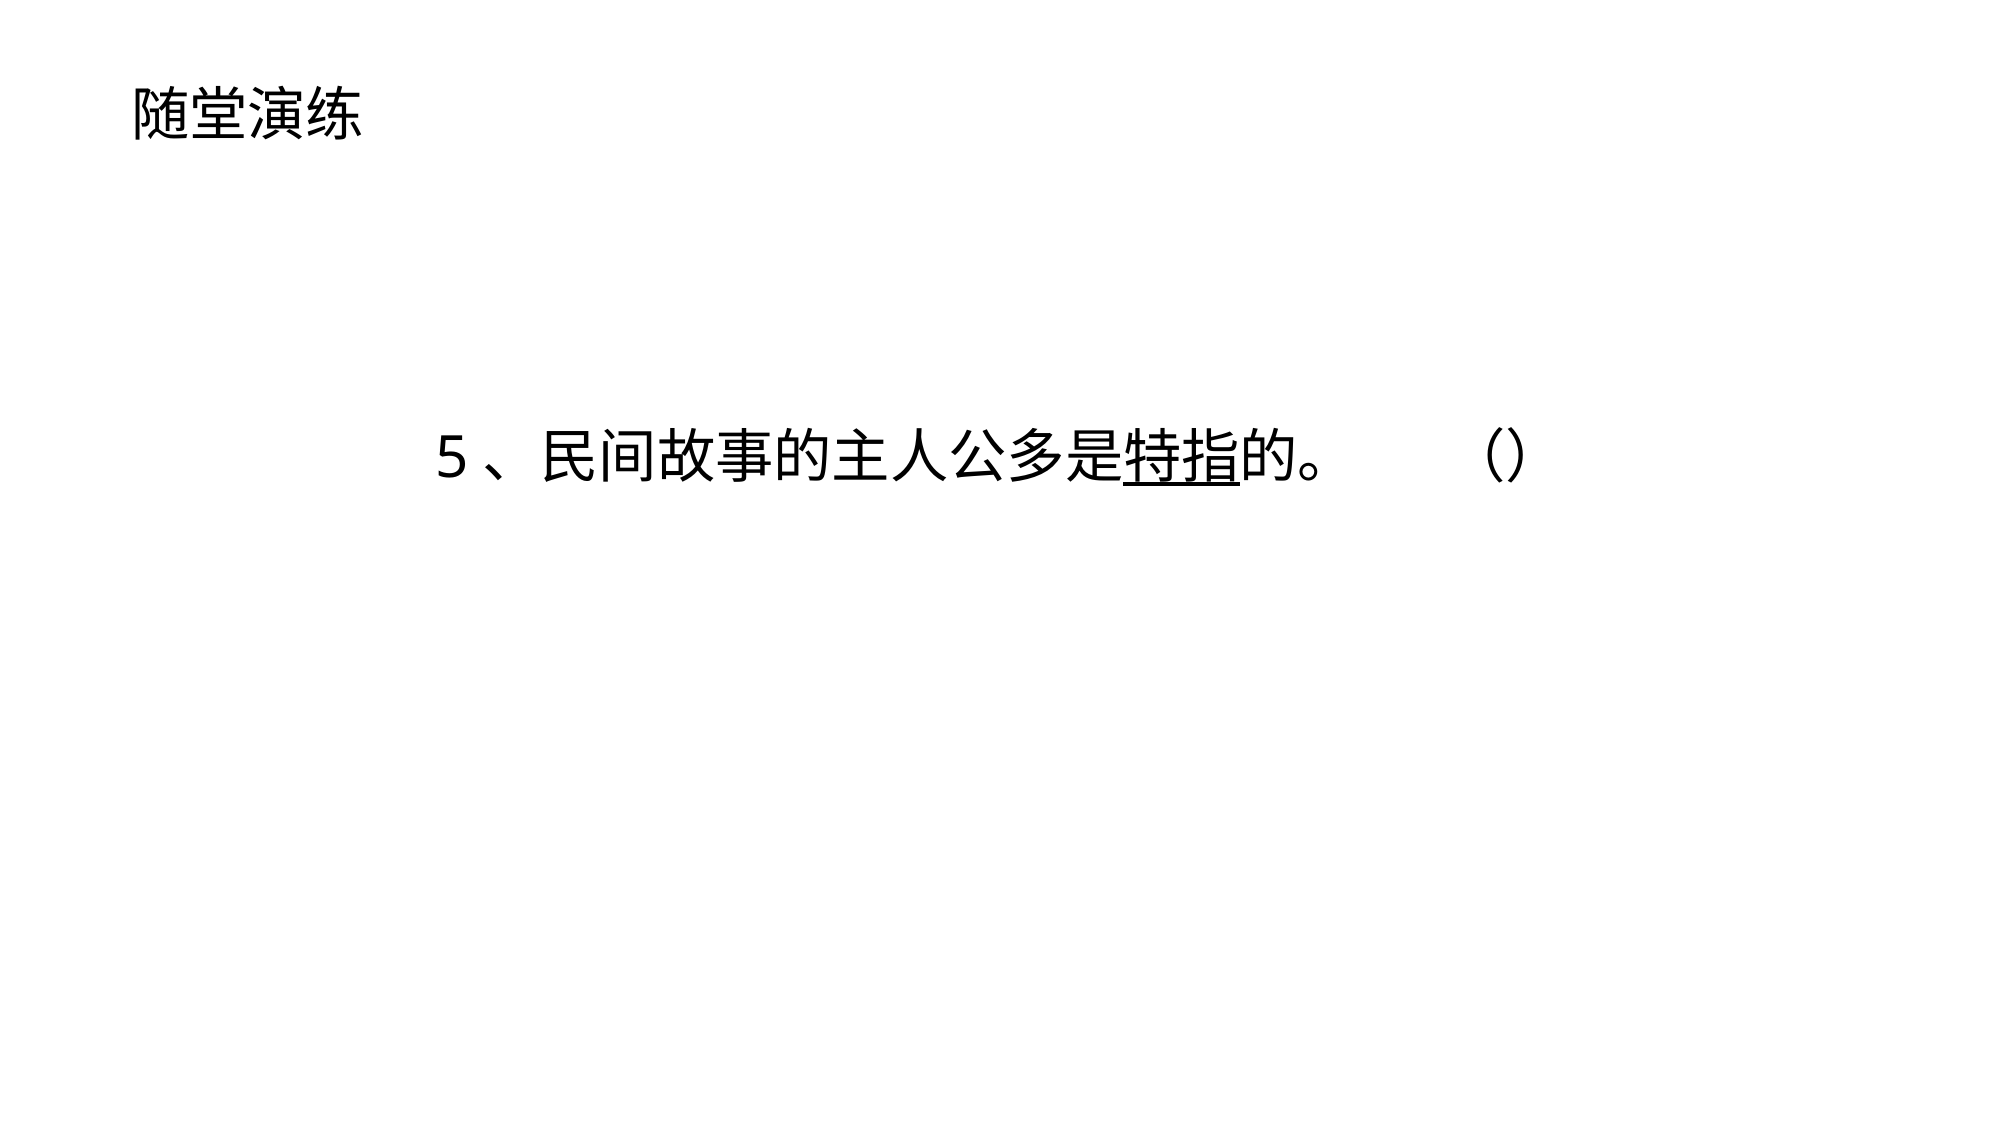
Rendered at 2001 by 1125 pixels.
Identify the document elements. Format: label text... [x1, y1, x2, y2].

text_box 随堂演练 [116, 69, 797, 155]
text_box 5、民间故事的主人公多是特指的。 （） [420, 412, 1580, 497]
